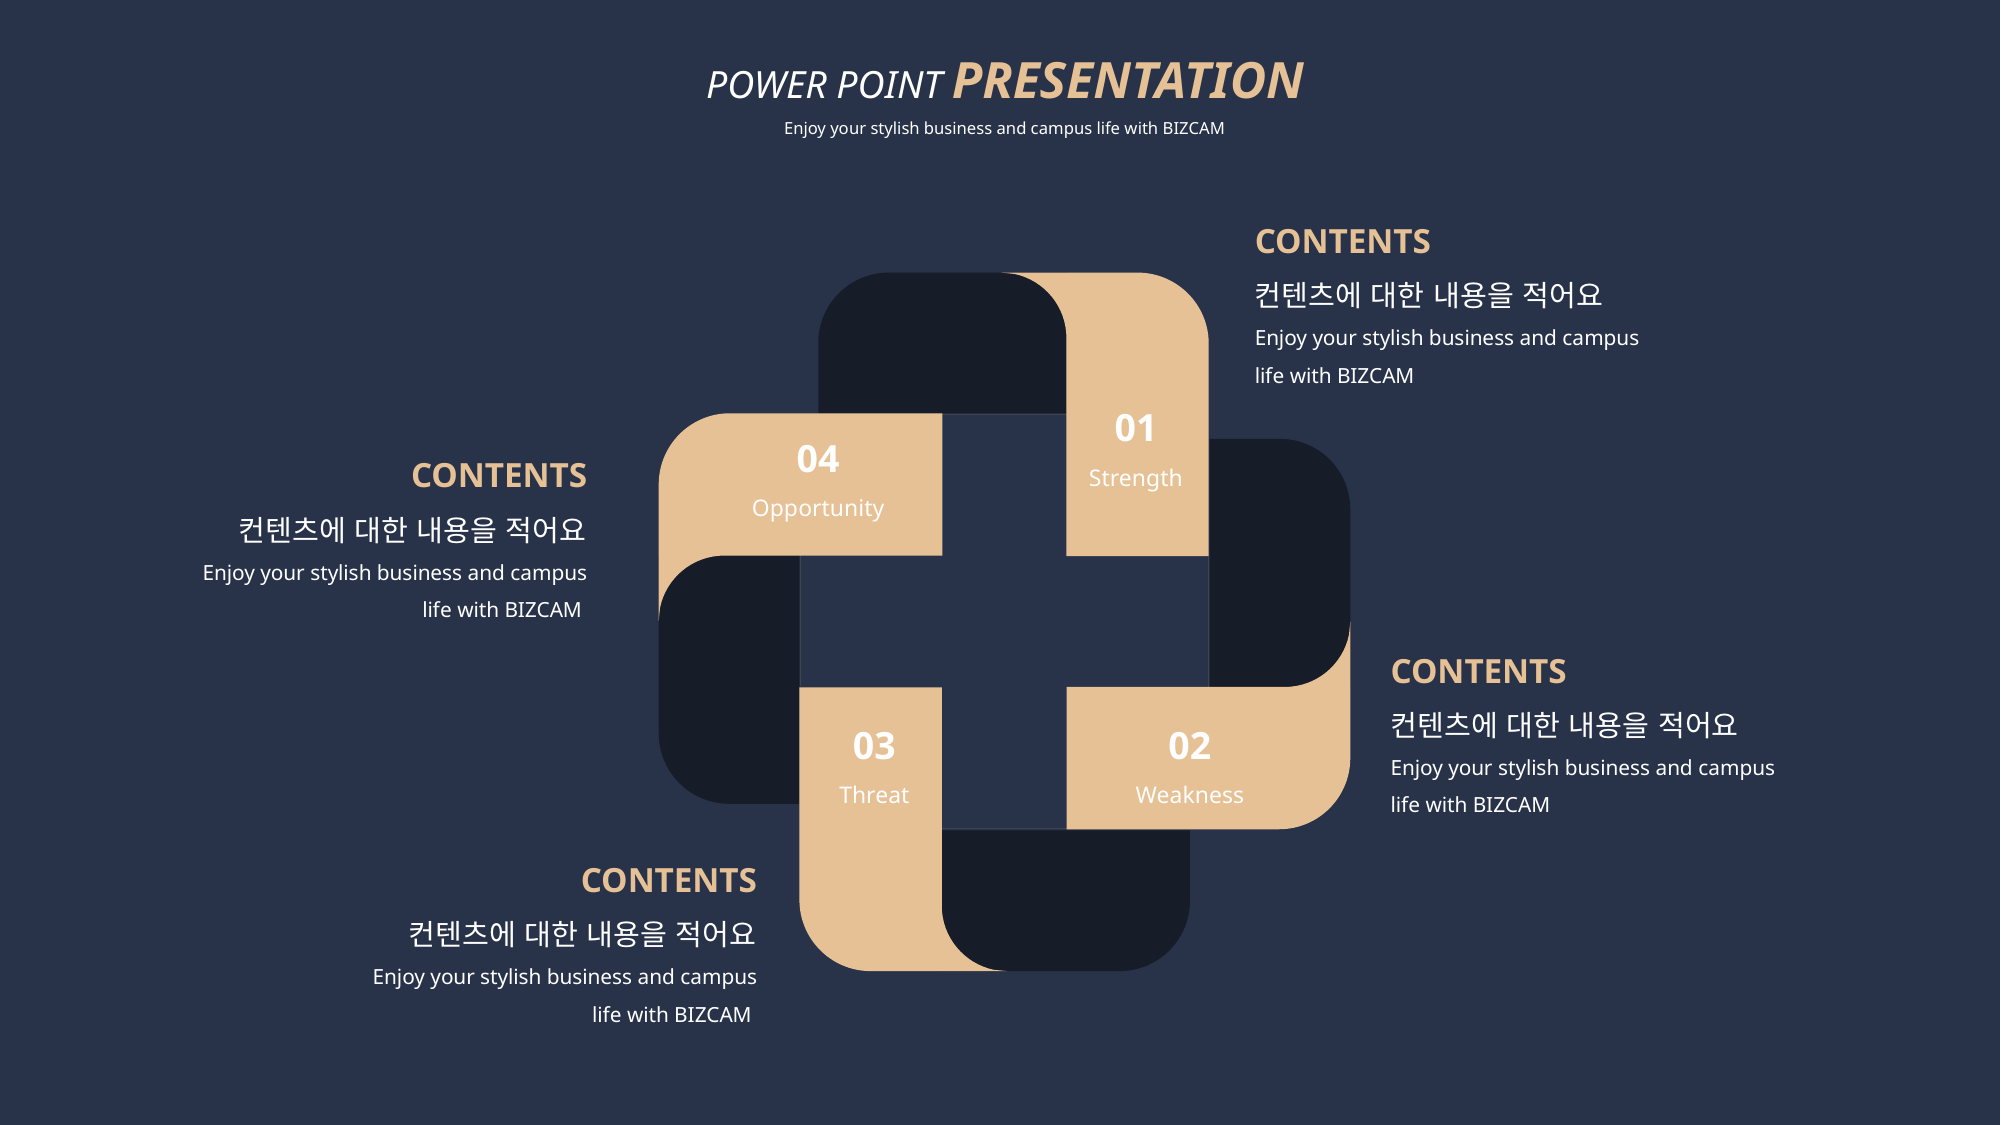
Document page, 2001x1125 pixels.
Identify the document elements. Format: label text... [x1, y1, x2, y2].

text_box [1000, 271, 1210, 558]
text_box 02 Weakness [1120, 692, 1259, 816]
text_box CONTENTS 컨텐츠에 대한 내용을 적어요 Enjoy your stylish business and campus life with BIZCAM [186, 427, 602, 630]
text_box 04 Opportunity [732, 427, 904, 529]
text_box [943, 829, 1191, 973]
text_box [1065, 558, 1352, 831]
text_box [657, 557, 800, 805]
text_box [817, 271, 1065, 413]
text_box [1209, 437, 1352, 685]
text_box [798, 686, 1073, 973]
text_box CONTENTS 컨텐츠에 대한 내용을 적어요 Enjoy your stylish business and campus life with BIZCAM [1240, 192, 1656, 395]
text_box CONTENTS 컨텐츠에 대한 내용을 적어요 Enjoy your stylish business and campus life with BIZCAM [1375, 622, 1792, 825]
text_box [657, 412, 944, 686]
text_box CONTENTS 컨텐츠에 대한 내용을 적어요 Enjoy your stylish business and campus life with BIZCAM [356, 831, 772, 1034]
text_box 01 Strength [1065, 397, 1206, 498]
text_box POWER POINT PRESENTATION Enjoy your stylish business and campus life with BIZCAM [634, 10, 1376, 146]
text_box 03 Threat [807, 715, 942, 816]
